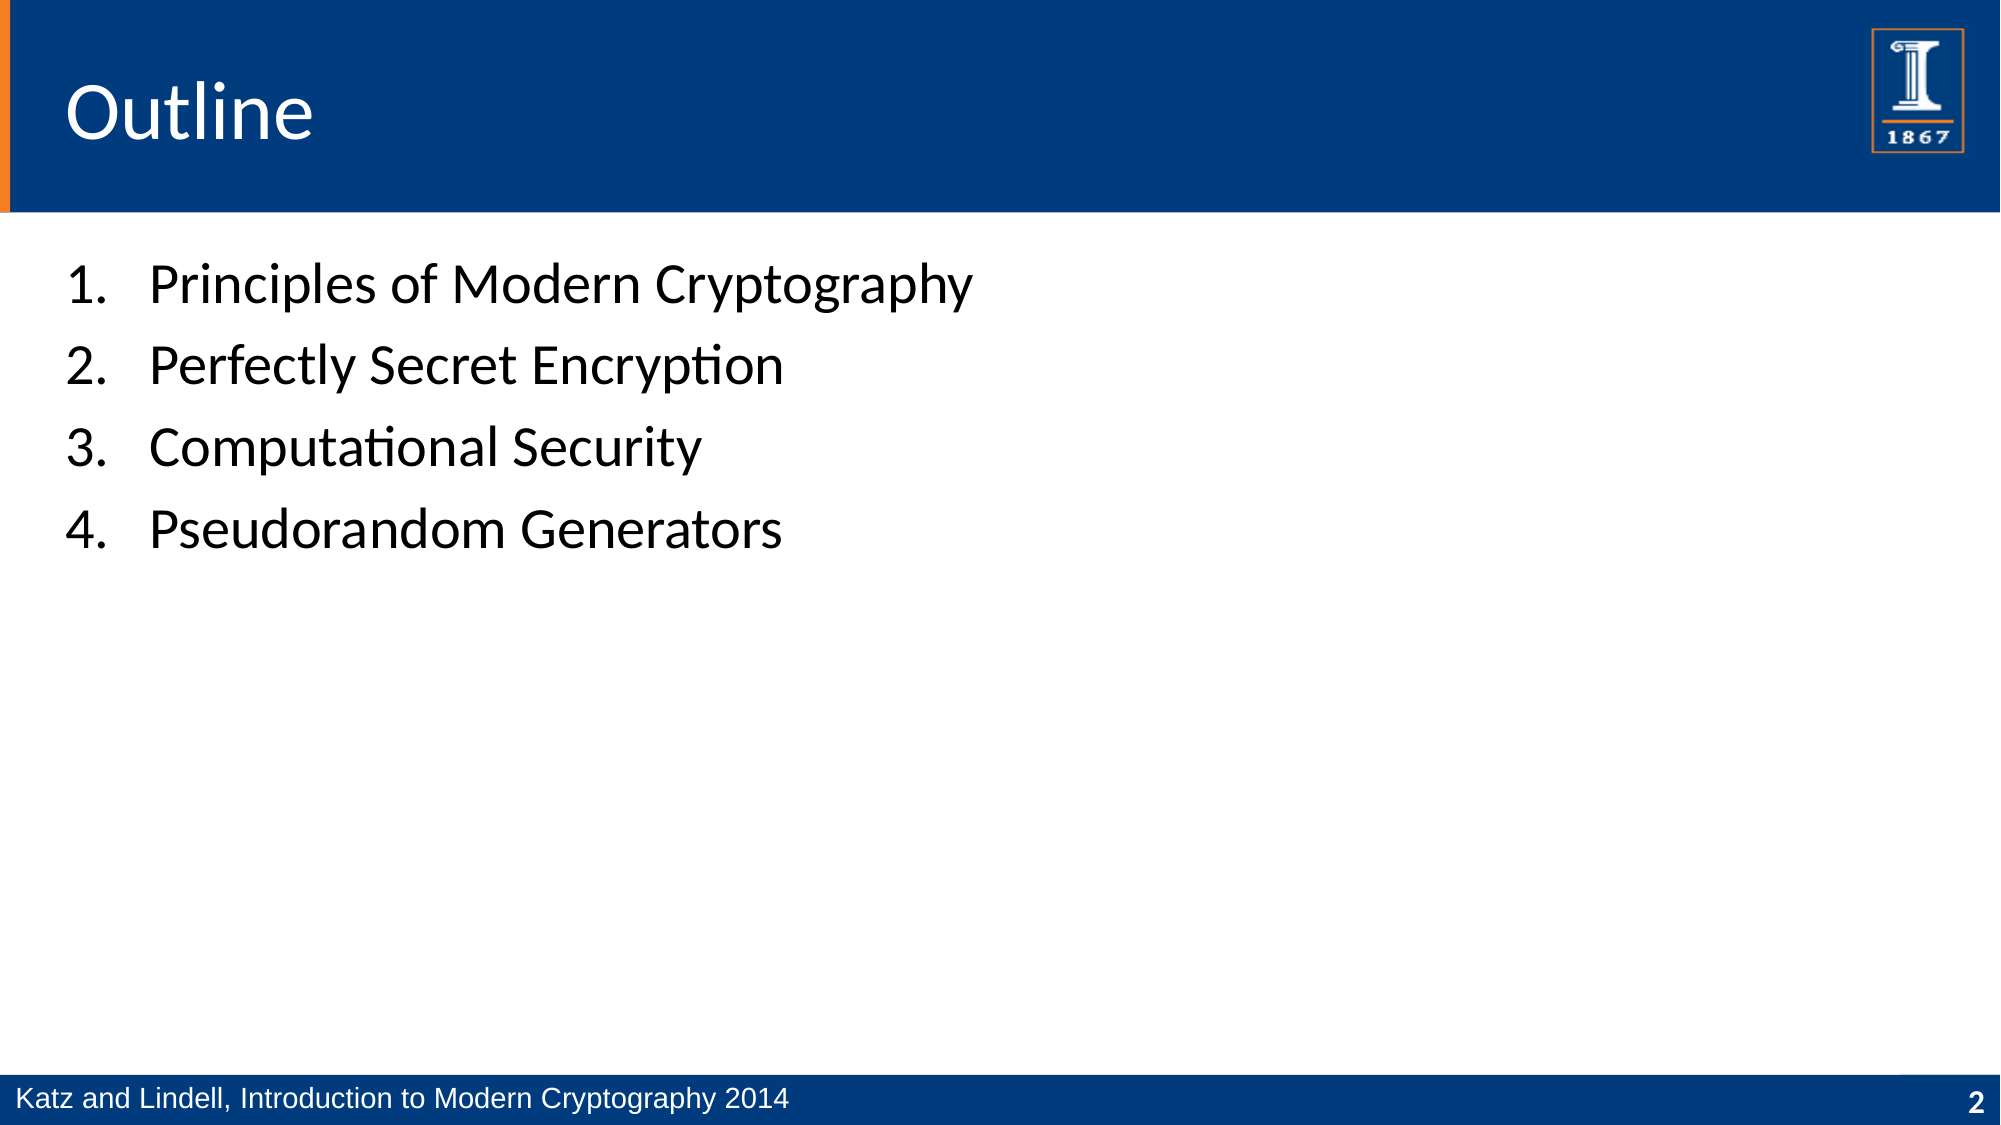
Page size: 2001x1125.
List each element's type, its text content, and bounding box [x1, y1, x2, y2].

list Principles of Modern Cryptography Perfectly Secret Encryption Computational Security Pseudorandom Generators [50, 237, 1950, 1050]
title Outline [50, 24, 1517, 188]
slide_number 2 [1899, 1074, 2000, 1125]
picture [1866, 24, 1971, 158]
text_box Katz and Lindell, Introduction to Modern Cryptography 2014 [0, 1072, 806, 1123]
